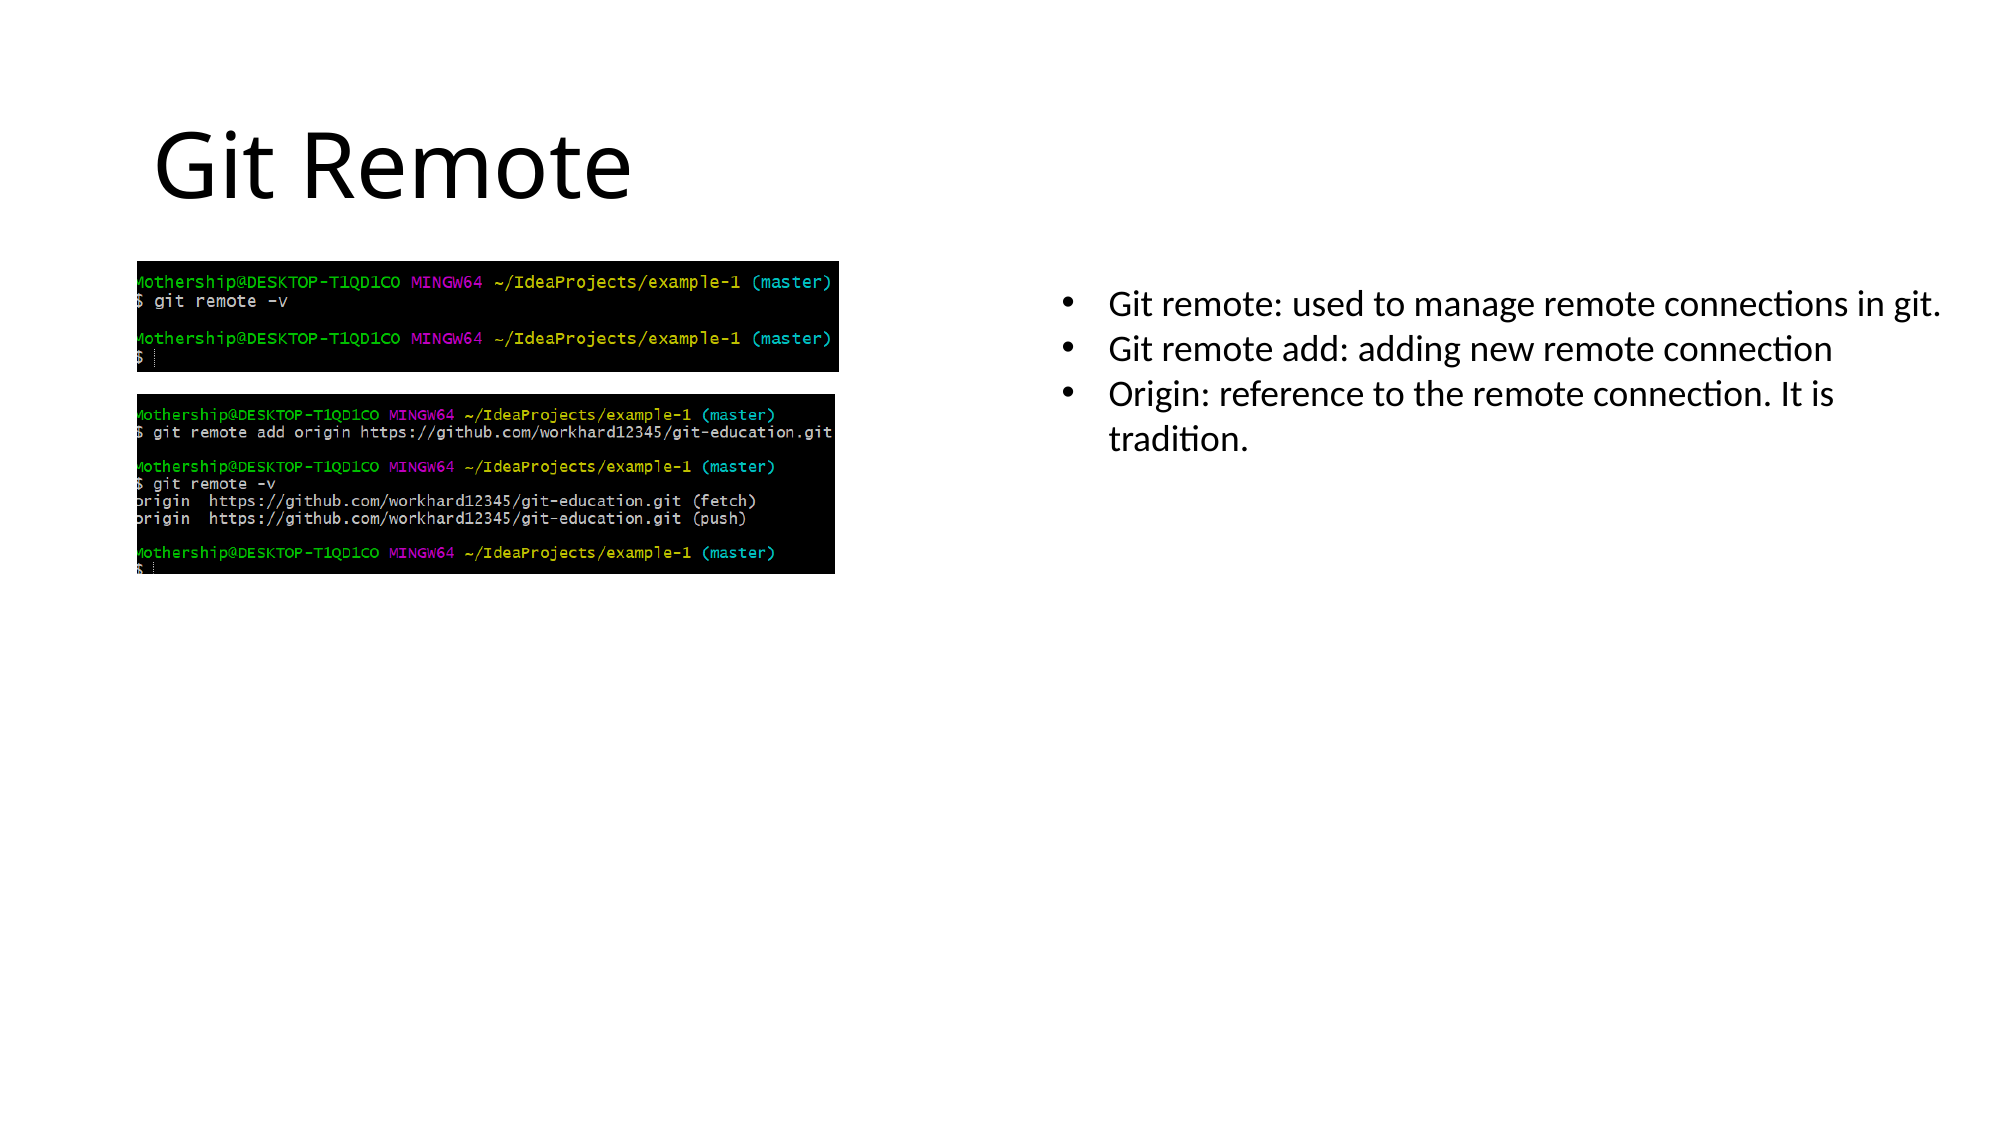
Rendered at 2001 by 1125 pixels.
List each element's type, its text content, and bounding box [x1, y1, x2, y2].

title Git Remote [137, 59, 1863, 278]
picture [137, 394, 835, 574]
picture [137, 261, 839, 372]
text_box Git remote: used to manage remote connections in git. Git remote add: adding new remote connection Origin: reference to the remote connection. It is tradition. [971, 271, 1961, 467]
